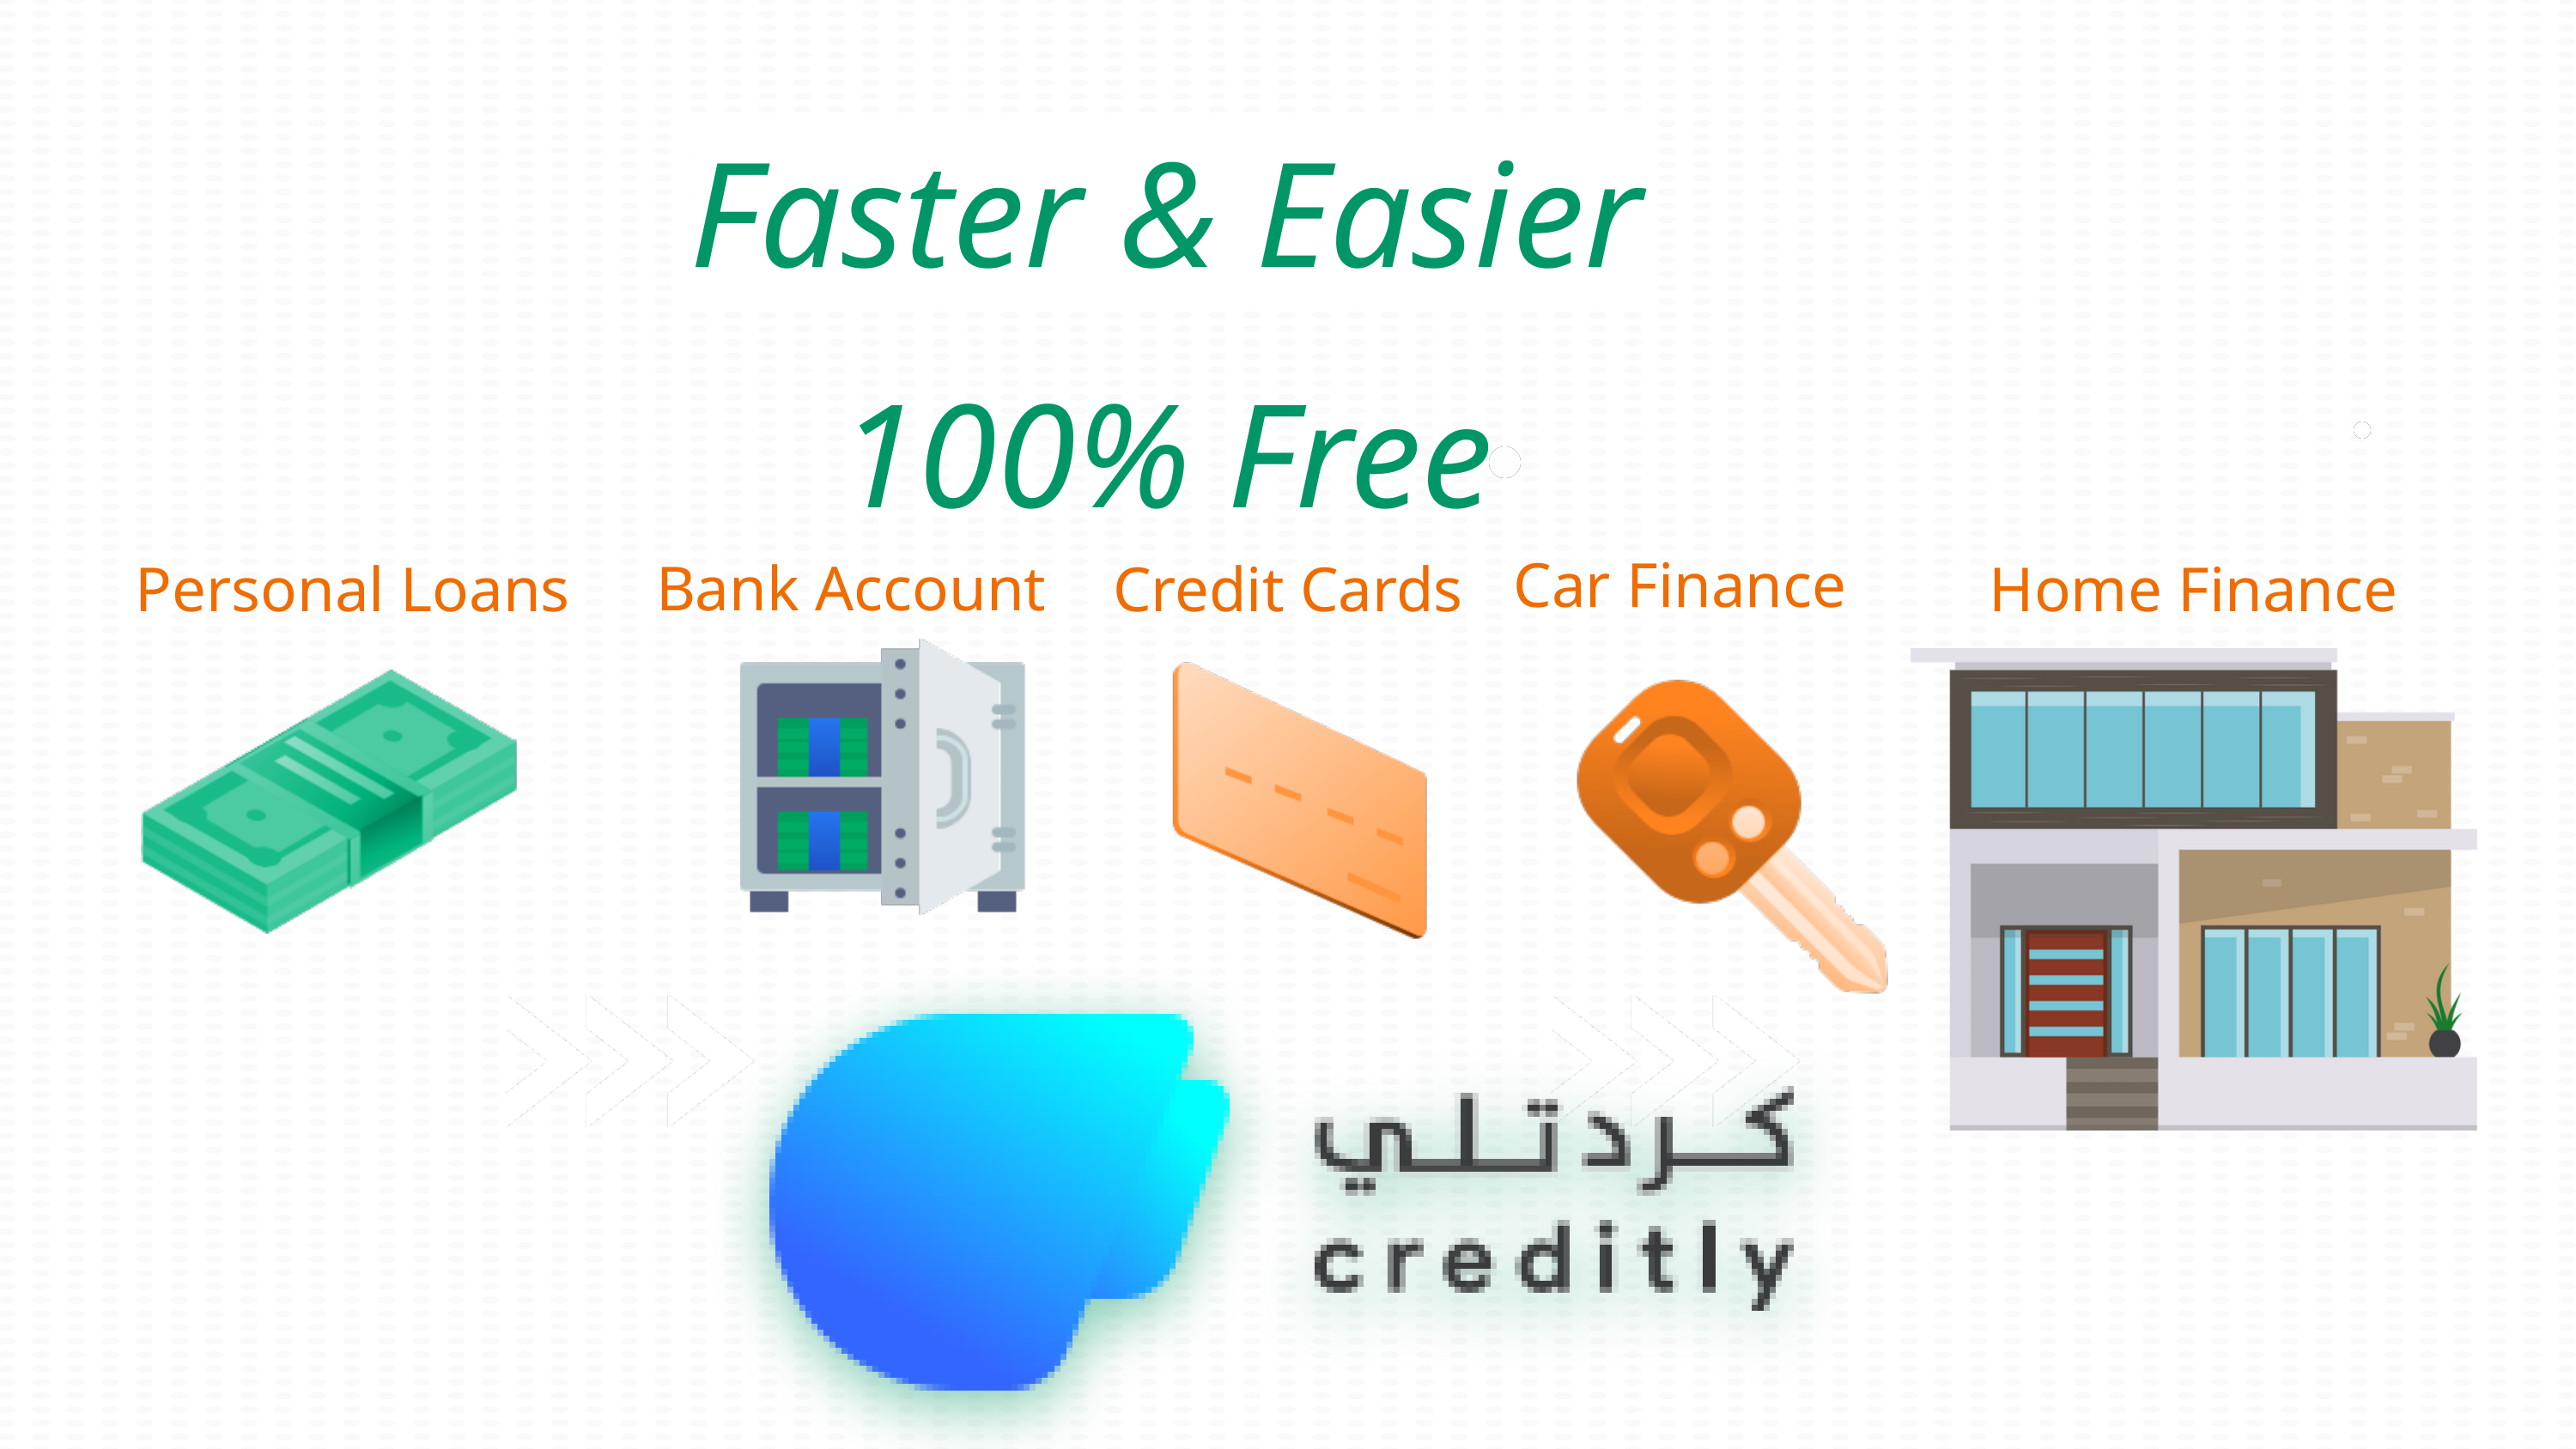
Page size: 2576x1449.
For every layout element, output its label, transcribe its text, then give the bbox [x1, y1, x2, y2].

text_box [1503, 517, 1911, 1022]
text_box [1101, 521, 1475, 956]
text_box Faster & Easier 100% Free [605, 52, 1728, 537]
picture [0, 0, 2576, 1449]
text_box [123, 521, 583, 963]
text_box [641, 520, 1062, 943]
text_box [1910, 521, 2477, 1131]
